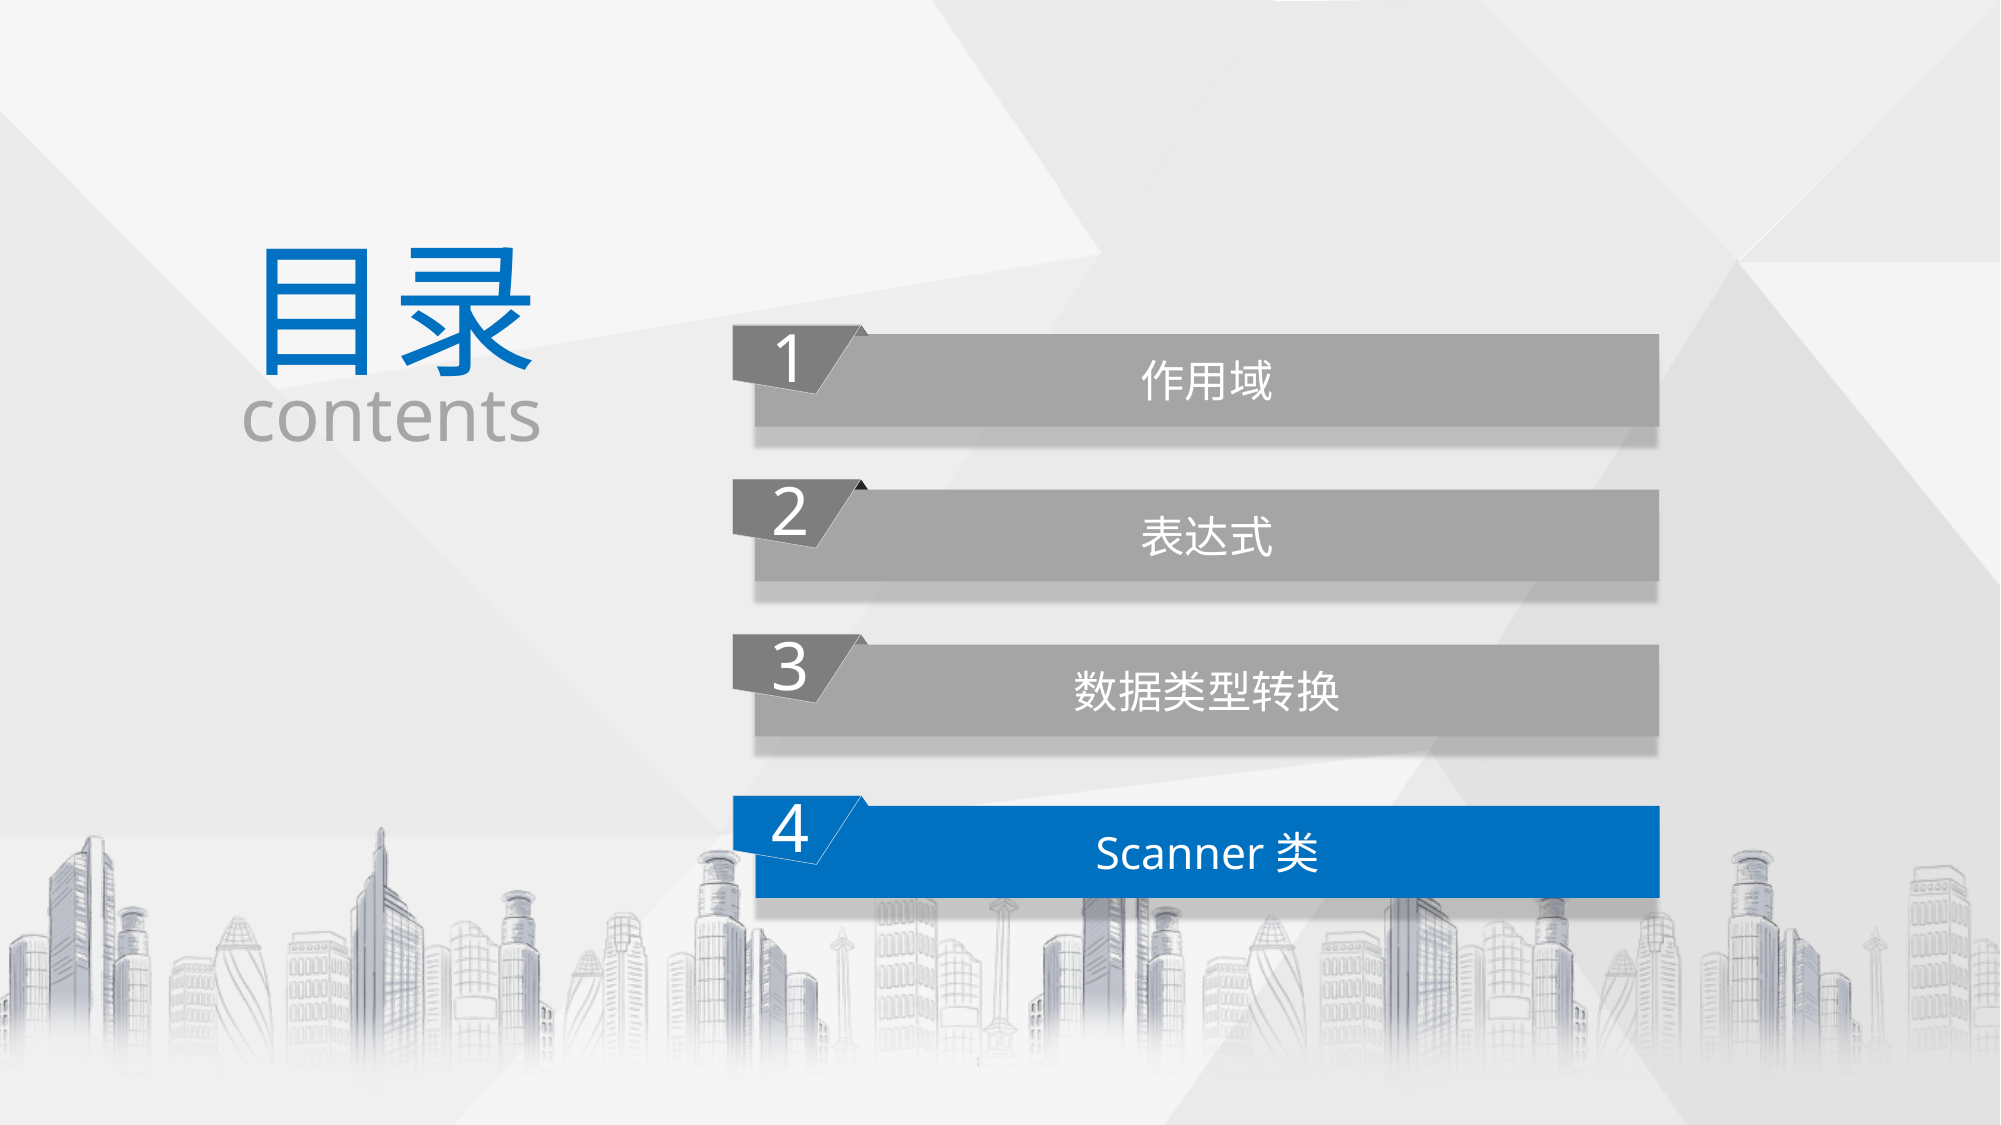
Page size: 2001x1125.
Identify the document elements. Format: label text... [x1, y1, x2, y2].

text_box 表达式 [755, 489, 1660, 582]
text_box 目录 contents [194, 323, 589, 464]
text_box [855, 479, 869, 490]
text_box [732, 634, 869, 703]
text_box 数据类型转换 [755, 644, 1660, 737]
text_box 作用域 [755, 334, 1660, 426]
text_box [732, 325, 869, 395]
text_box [732, 795, 869, 865]
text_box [0, 792, 2000, 1102]
text_box 2 [732, 479, 861, 549]
